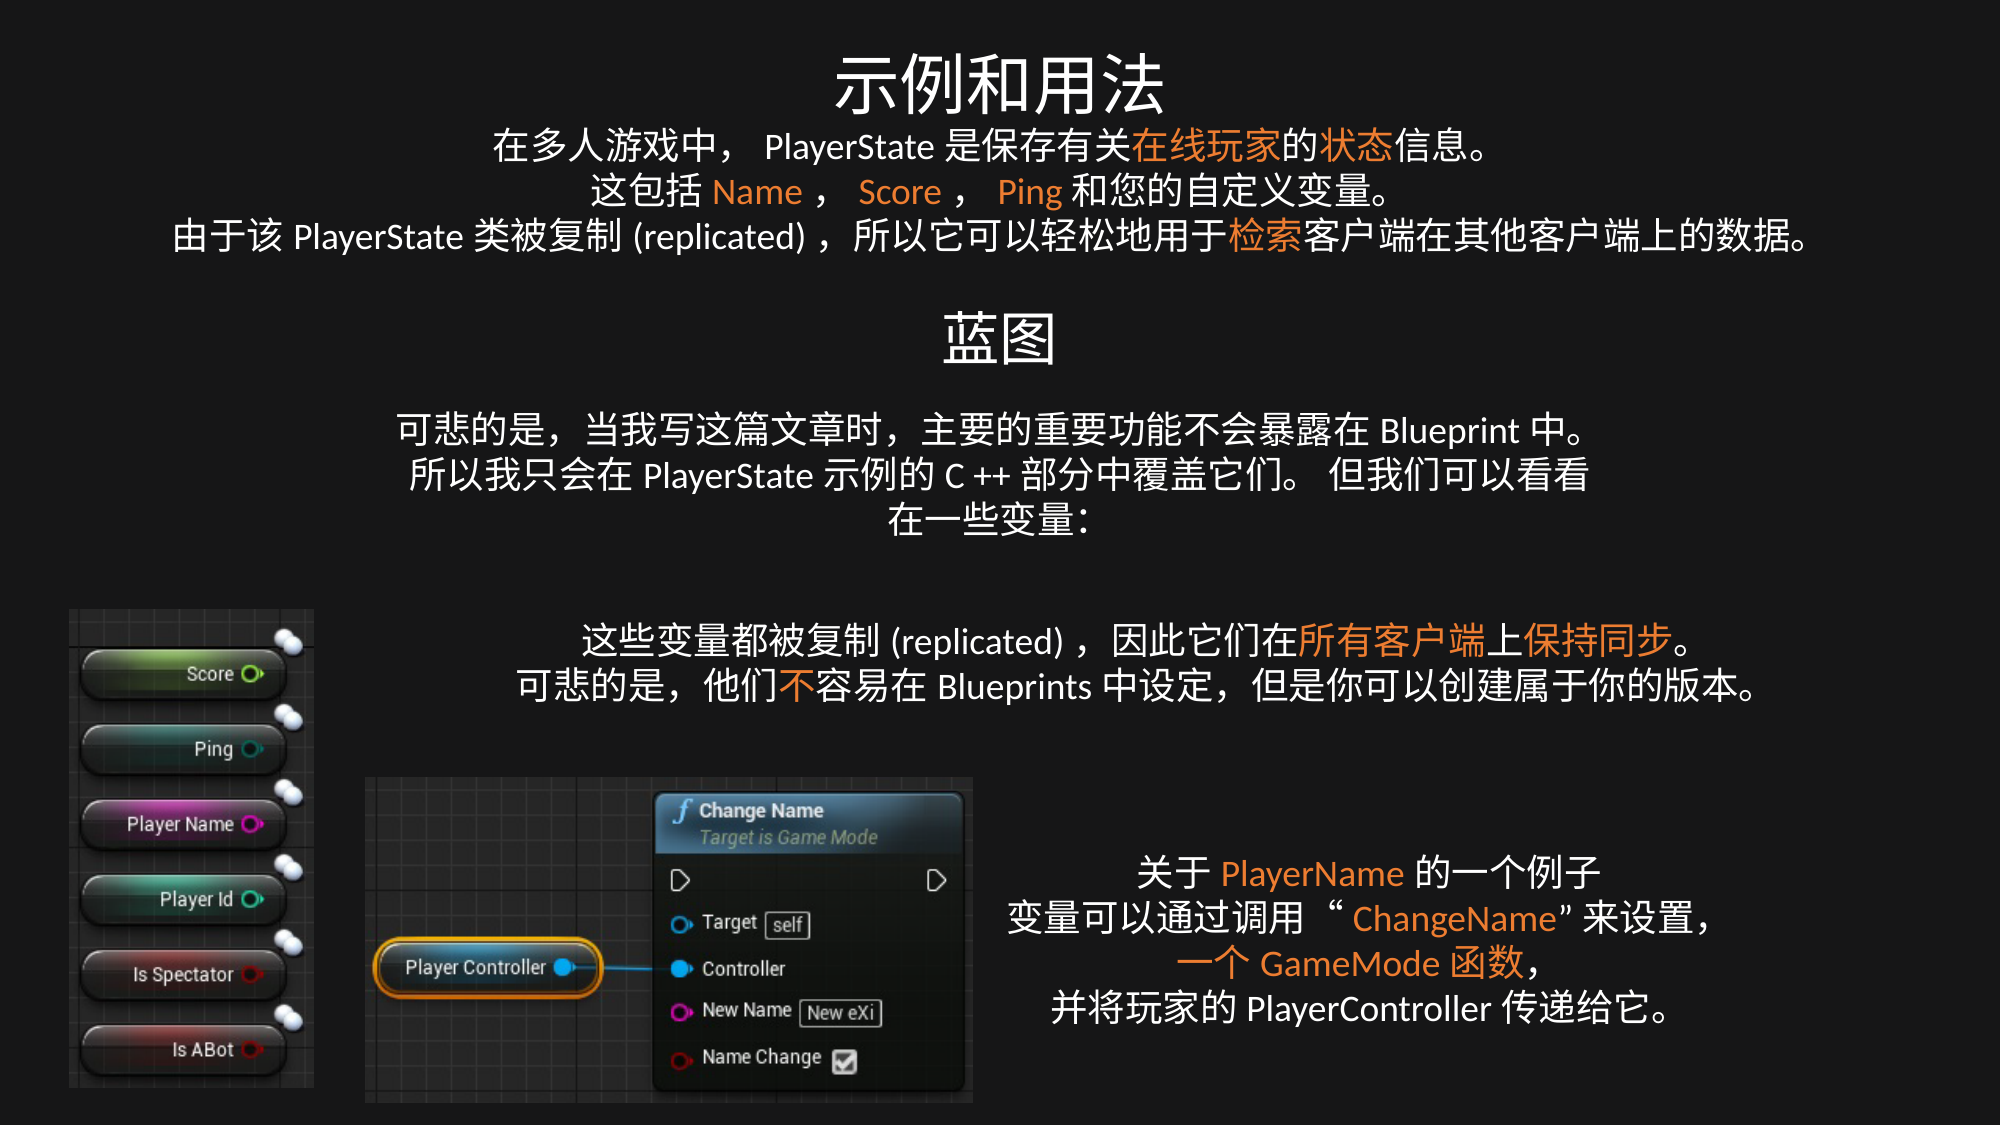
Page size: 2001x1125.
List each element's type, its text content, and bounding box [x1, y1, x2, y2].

text_box 关于PlayerName的一个例子 变量可以通过调用“ChangeName”来设置， 一个GameMode函数， 并将玩家的PlayerController传递给它。 [991, 842, 1747, 1037]
picture [365, 777, 973, 1103]
text_box 可悲的是，当我写这篇文章时，主要的重要功能不会暴露在Blueprint中。 所以我只会在PlayerState示例的C ++部分中覆盖它们。 但我们可以看看 在一些变量： [381, 329, 1619, 549]
text_box 示例和用法 在多人游戏中，PlayerState是保存有关在线玩家的状态信息。 这包括Name，Score，Ping和您的自定义变量。 由于该PlayerState类被复制(replicated)，所以它可以轻松地用于检索客户端在其他客户端上的数据。 蓝图 [69, 35, 1931, 470]
picture [69, 609, 314, 1088]
text_box 这些变量都被复制(replicated)，因此它们在所有客户端上保持同步。 可悲的是，他们不容易在Blueprints中设定，但是你可以创建属于你的版本。 [501, 609, 1792, 715]
